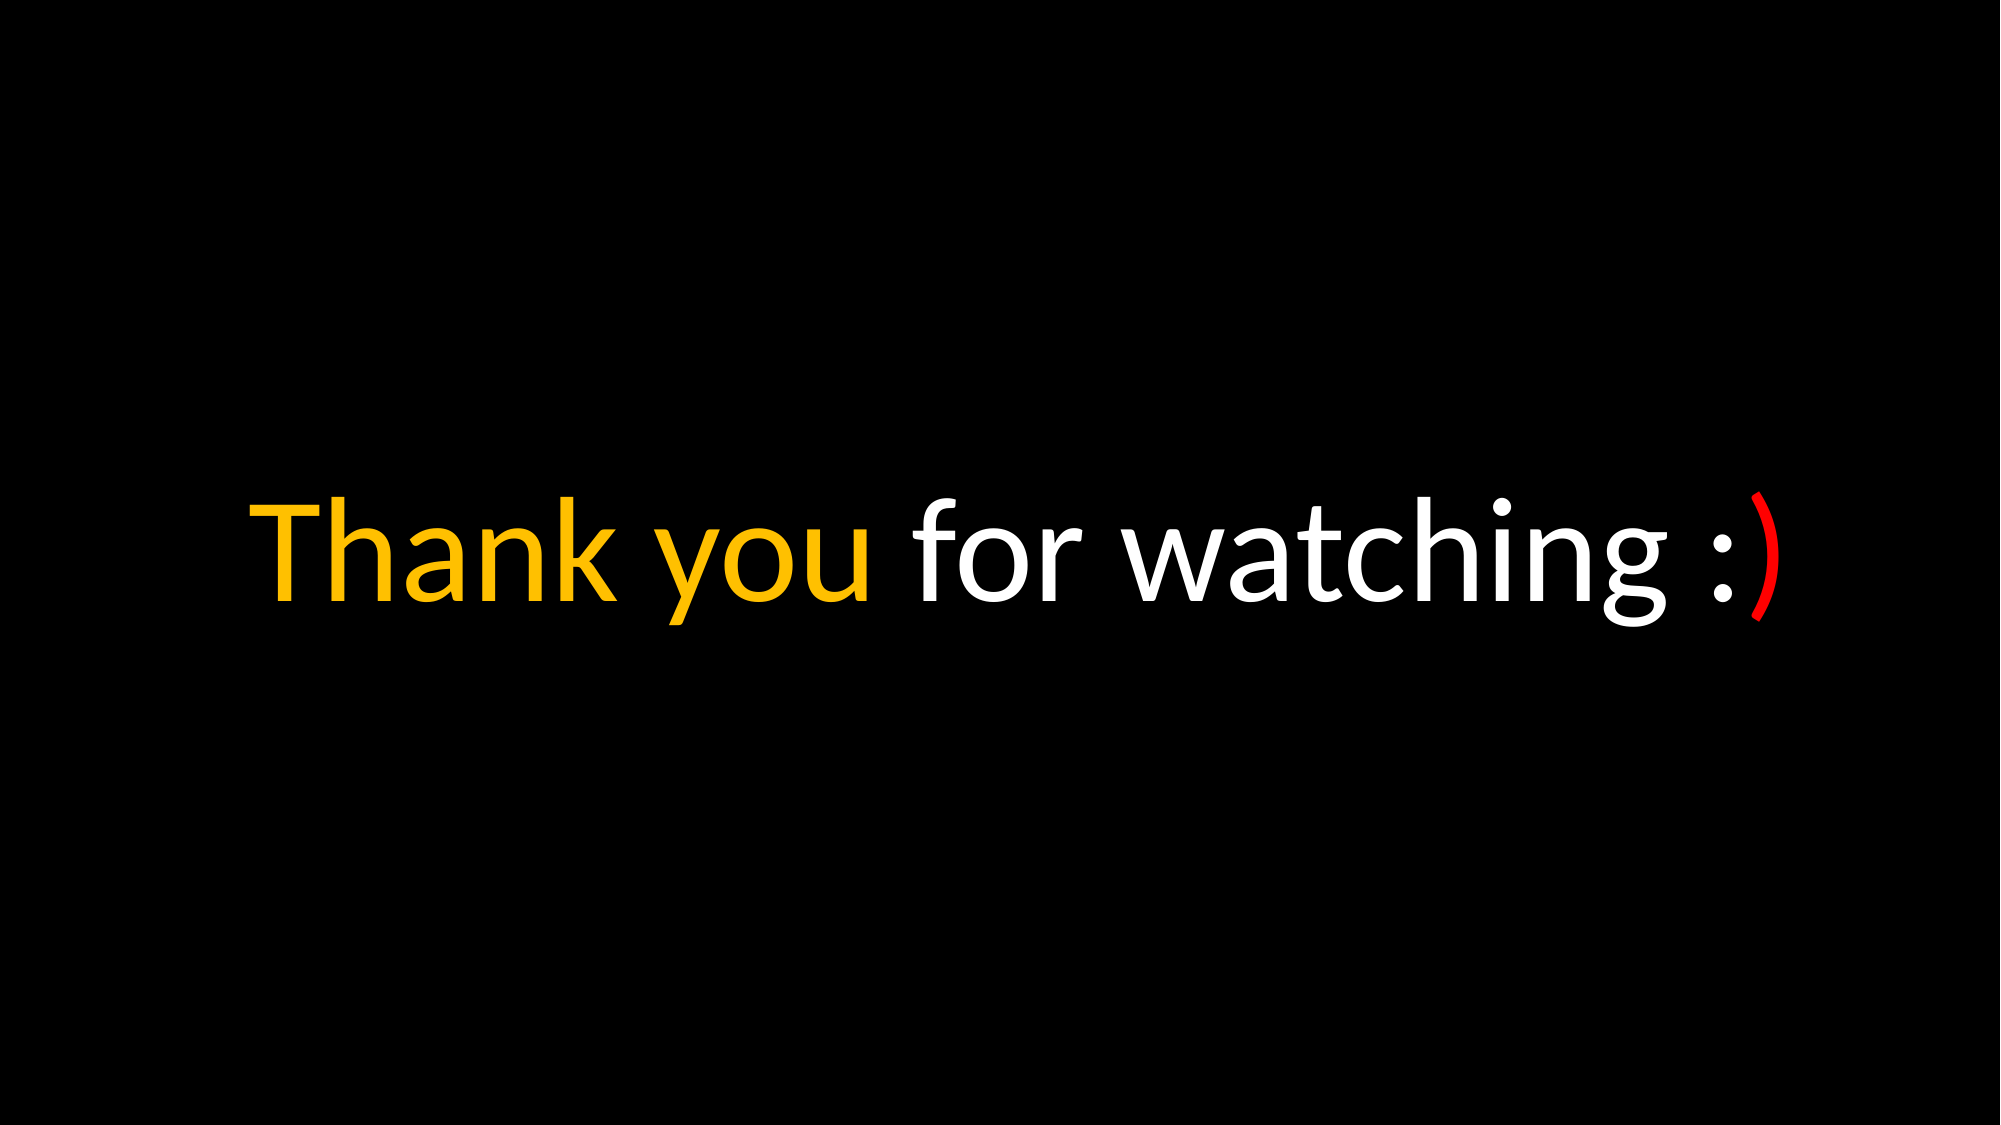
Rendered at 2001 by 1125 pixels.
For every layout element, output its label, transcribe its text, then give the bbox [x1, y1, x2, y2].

text_box Thank you for watching :) [211, 444, 1828, 640]
